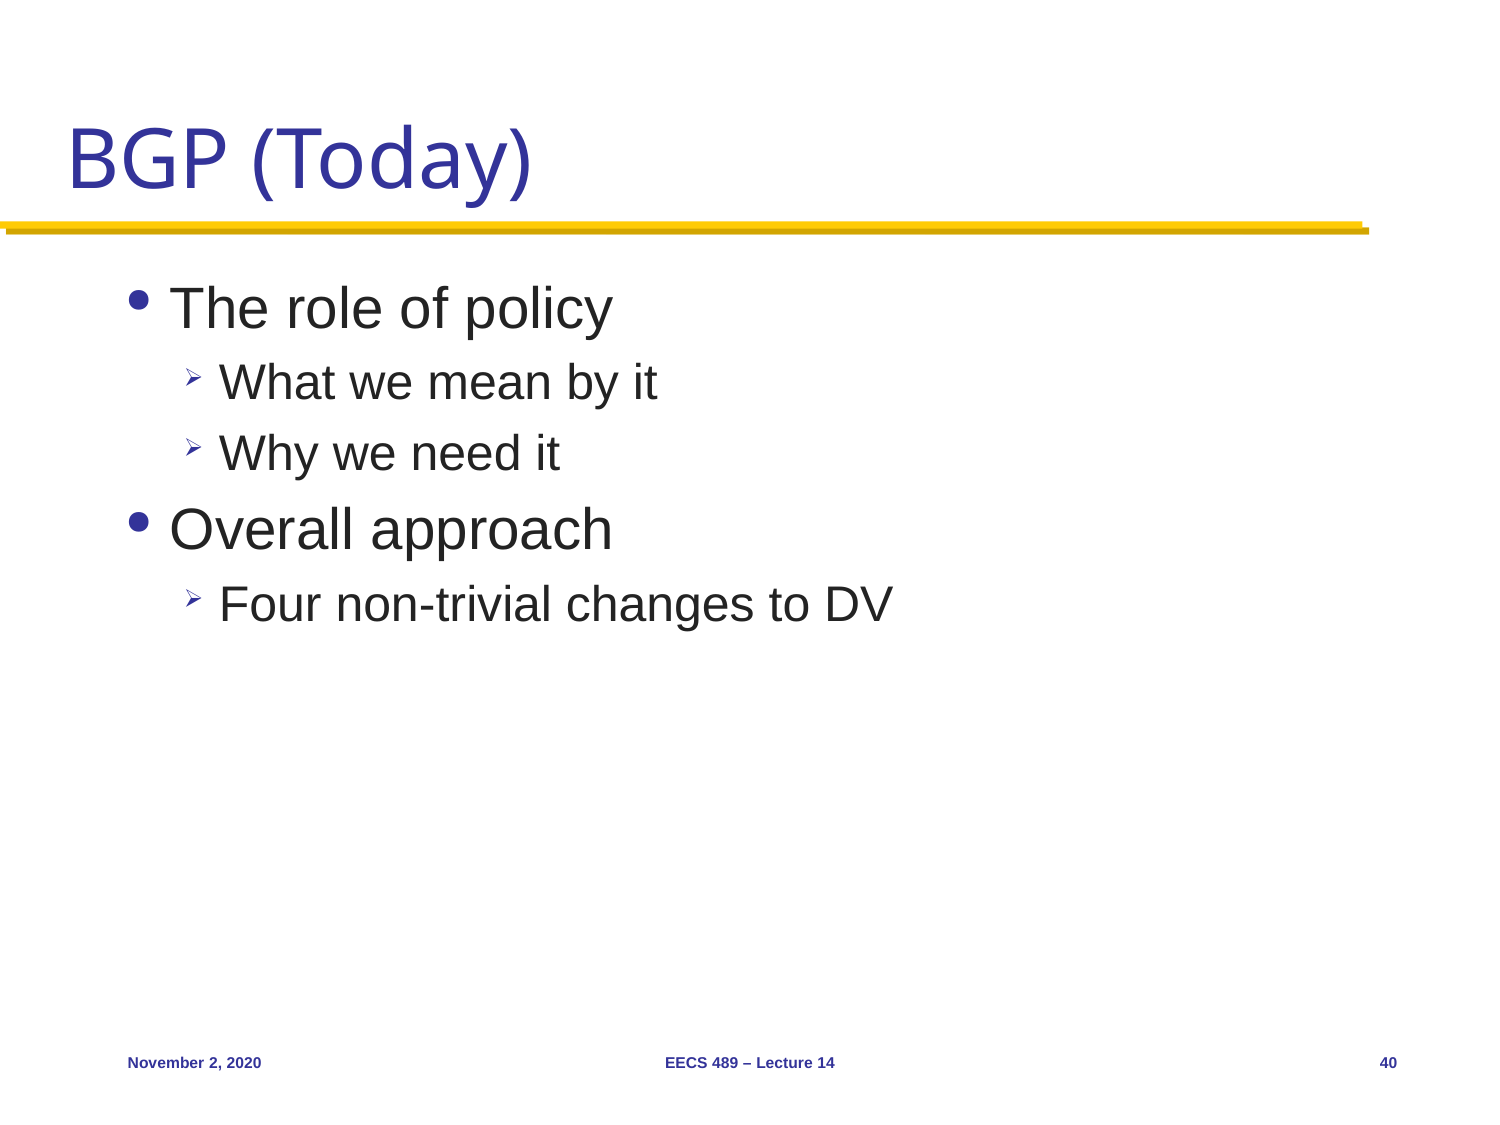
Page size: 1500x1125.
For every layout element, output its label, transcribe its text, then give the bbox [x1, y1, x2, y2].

slide_number 40 [1312, 1024, 1413, 1101]
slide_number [112, 1024, 426, 1101]
list The role of policy What we mean by it Why we need it Overall approach Four non-trivial changes to DV [112, 262, 1413, 988]
title BGP (Today) [49, 24, 1451, 213]
footer EECS 489 – Lecture 14 [512, 1024, 988, 1101]
